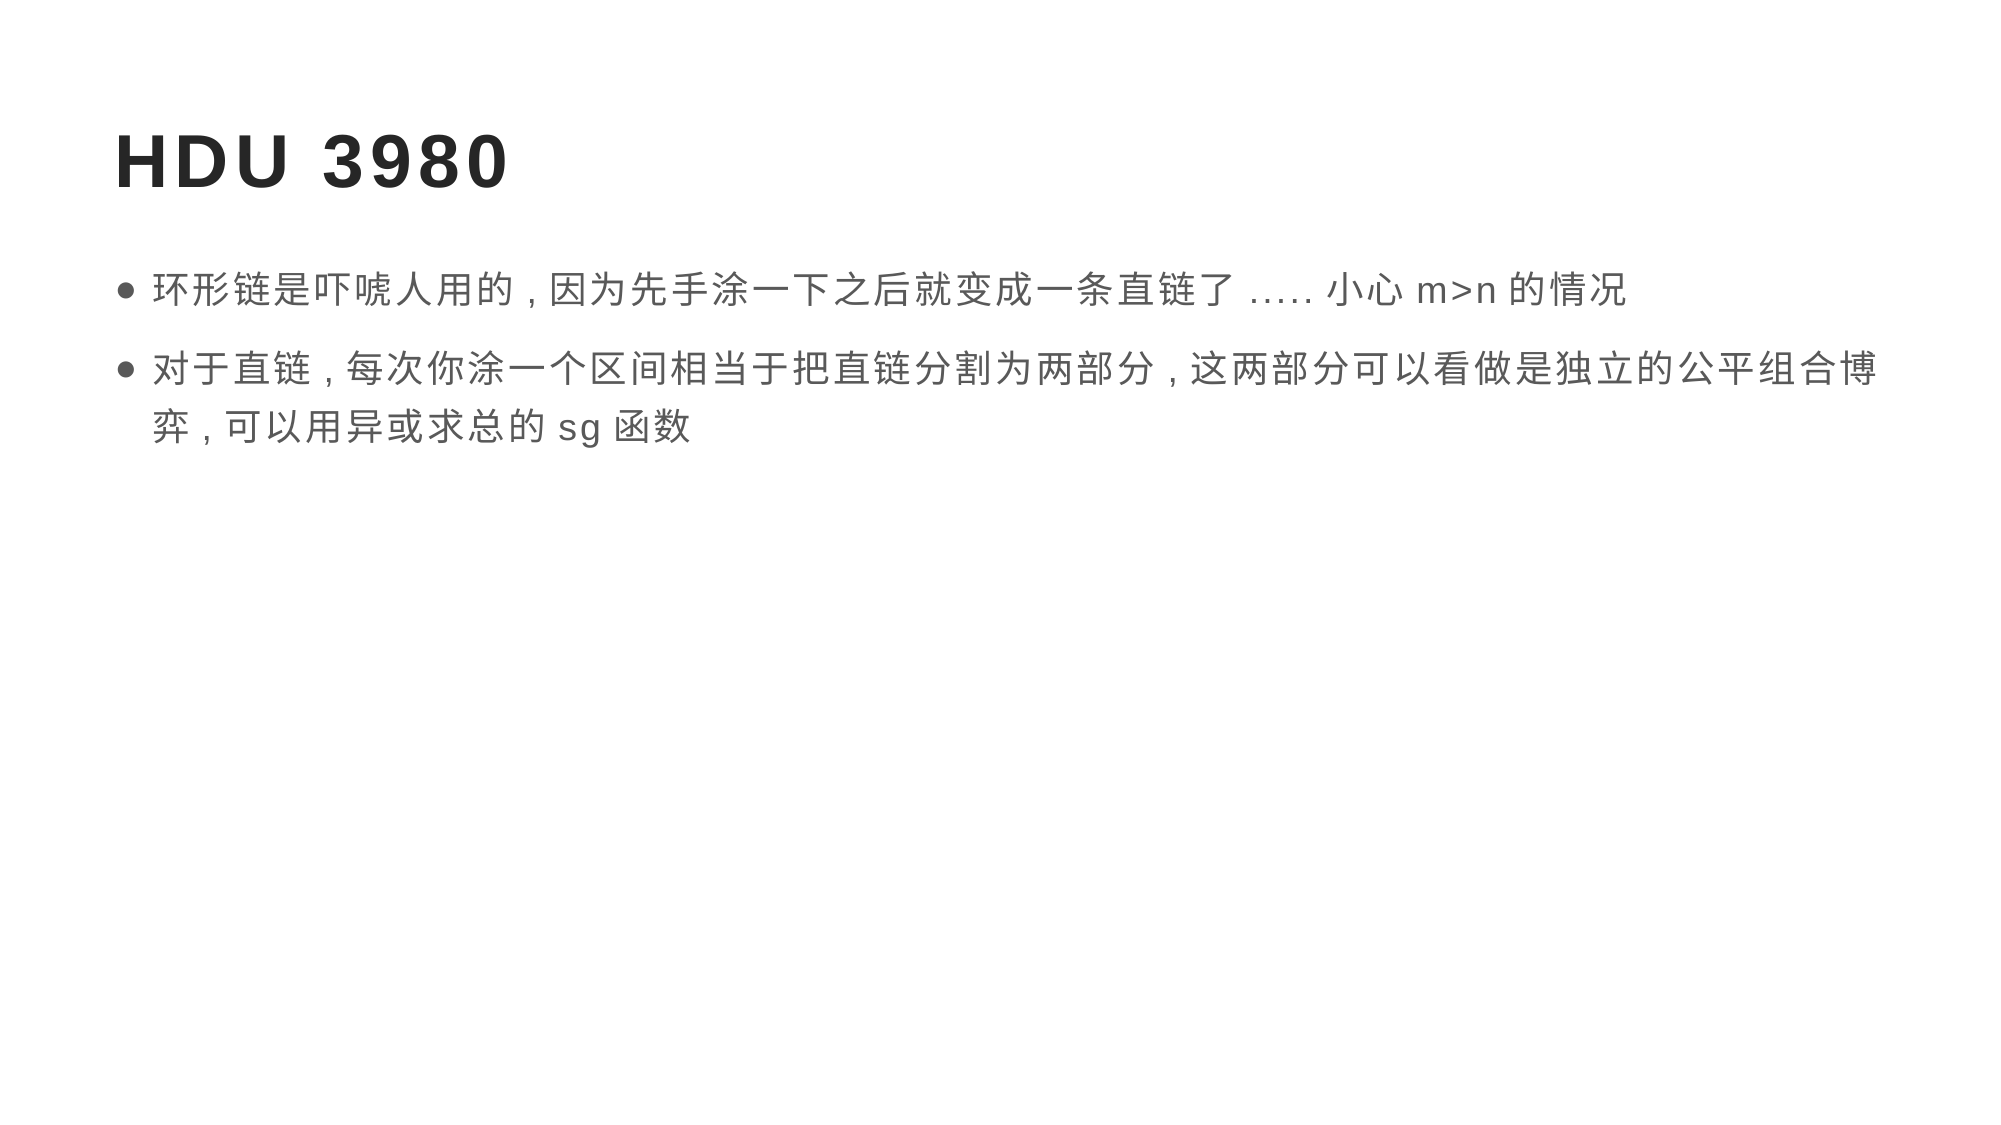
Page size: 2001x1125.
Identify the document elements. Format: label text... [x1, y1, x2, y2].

title HDU 3980 [99, 99, 1900, 216]
list 环形链是吓唬人用的,因为先手涂一下之后就变成一条直链了.....小心m>n的情况 对于直链,每次你涂一个区间相当于把直链分割为两部分,这两部分可以看做是独立的公平组合博弈,可以用异或求总的sg函数 [99, 244, 1900, 1026]
